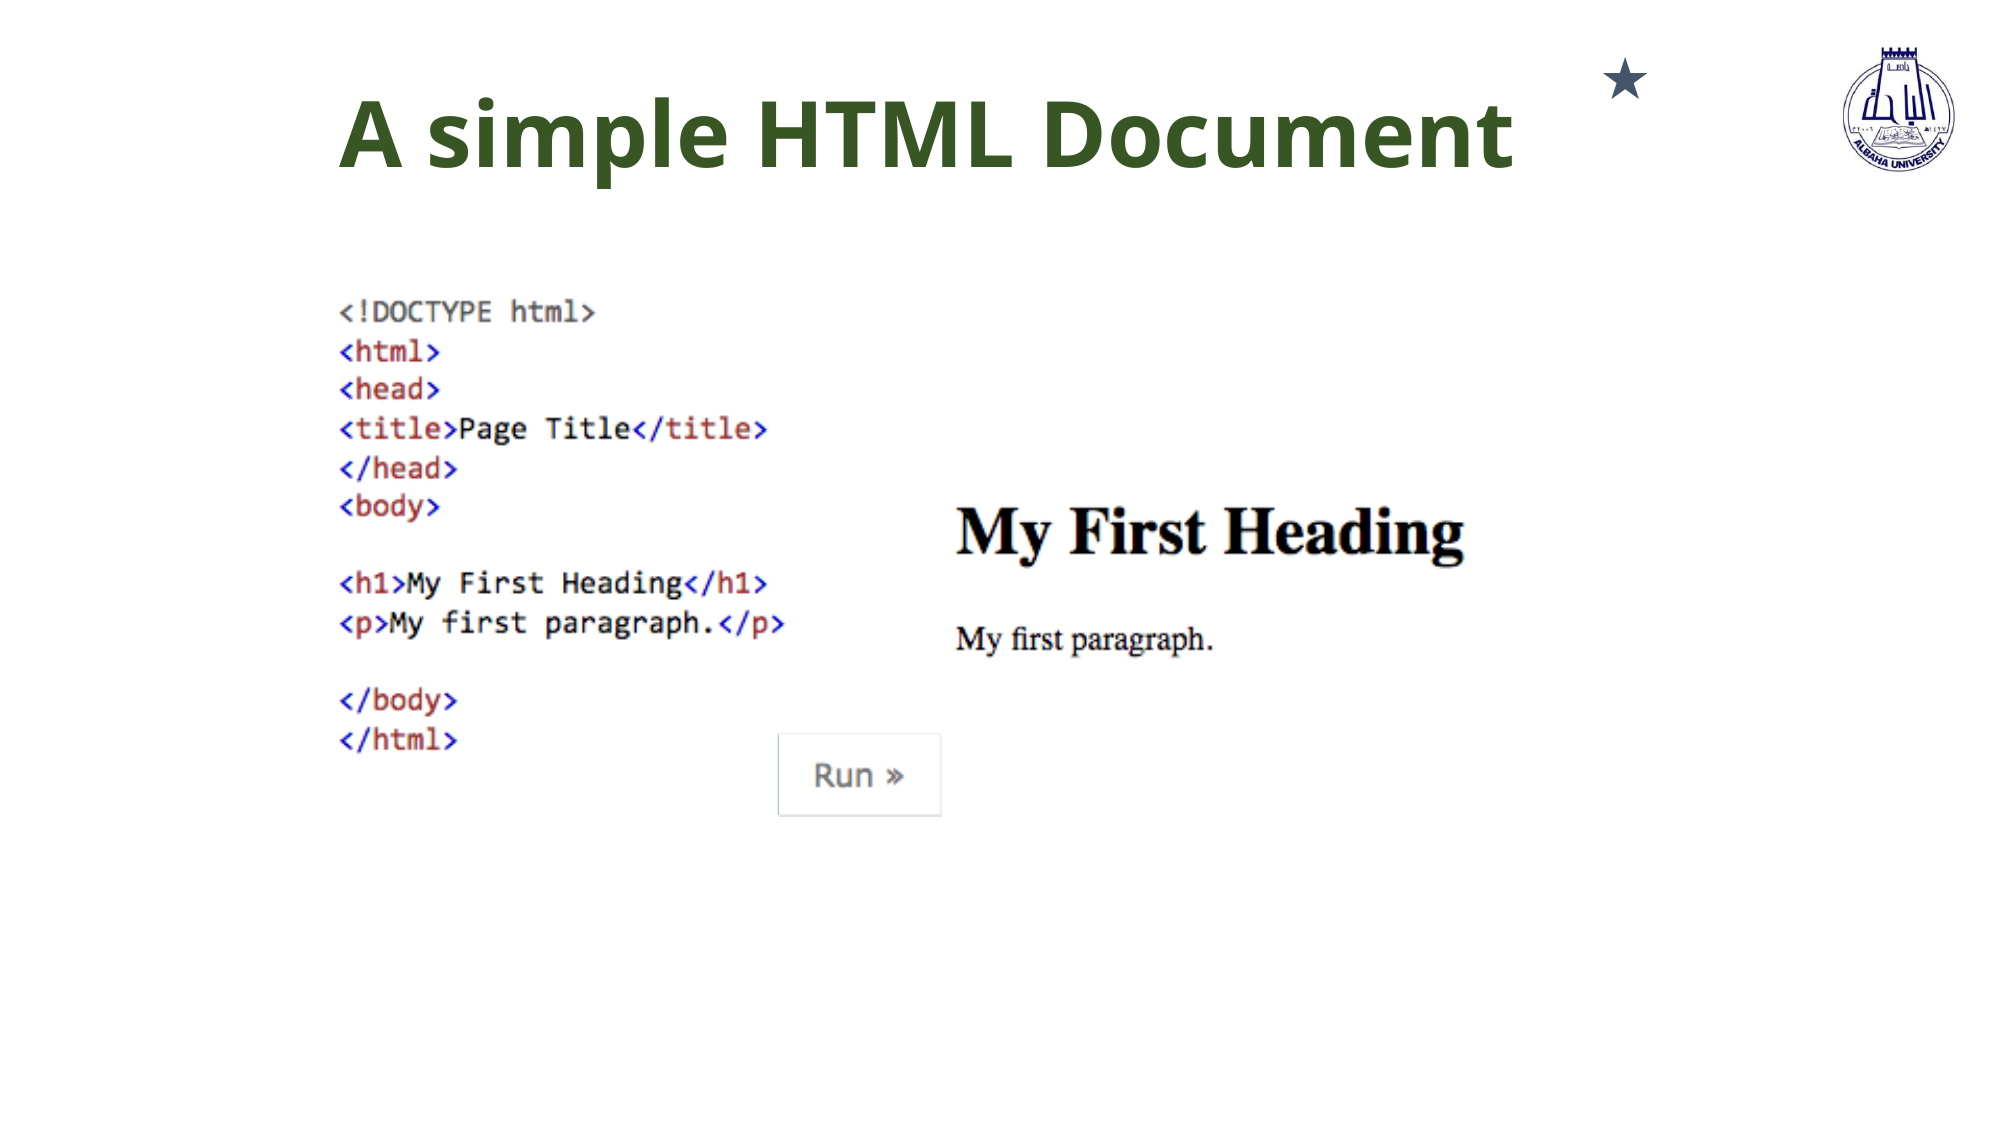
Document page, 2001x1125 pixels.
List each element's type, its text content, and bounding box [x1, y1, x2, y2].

text_box ★ [1584, 33, 1667, 119]
picture [1837, 45, 1960, 173]
title A simple HTML Document [324, 25, 1575, 250]
picture [324, 287, 1565, 817]
